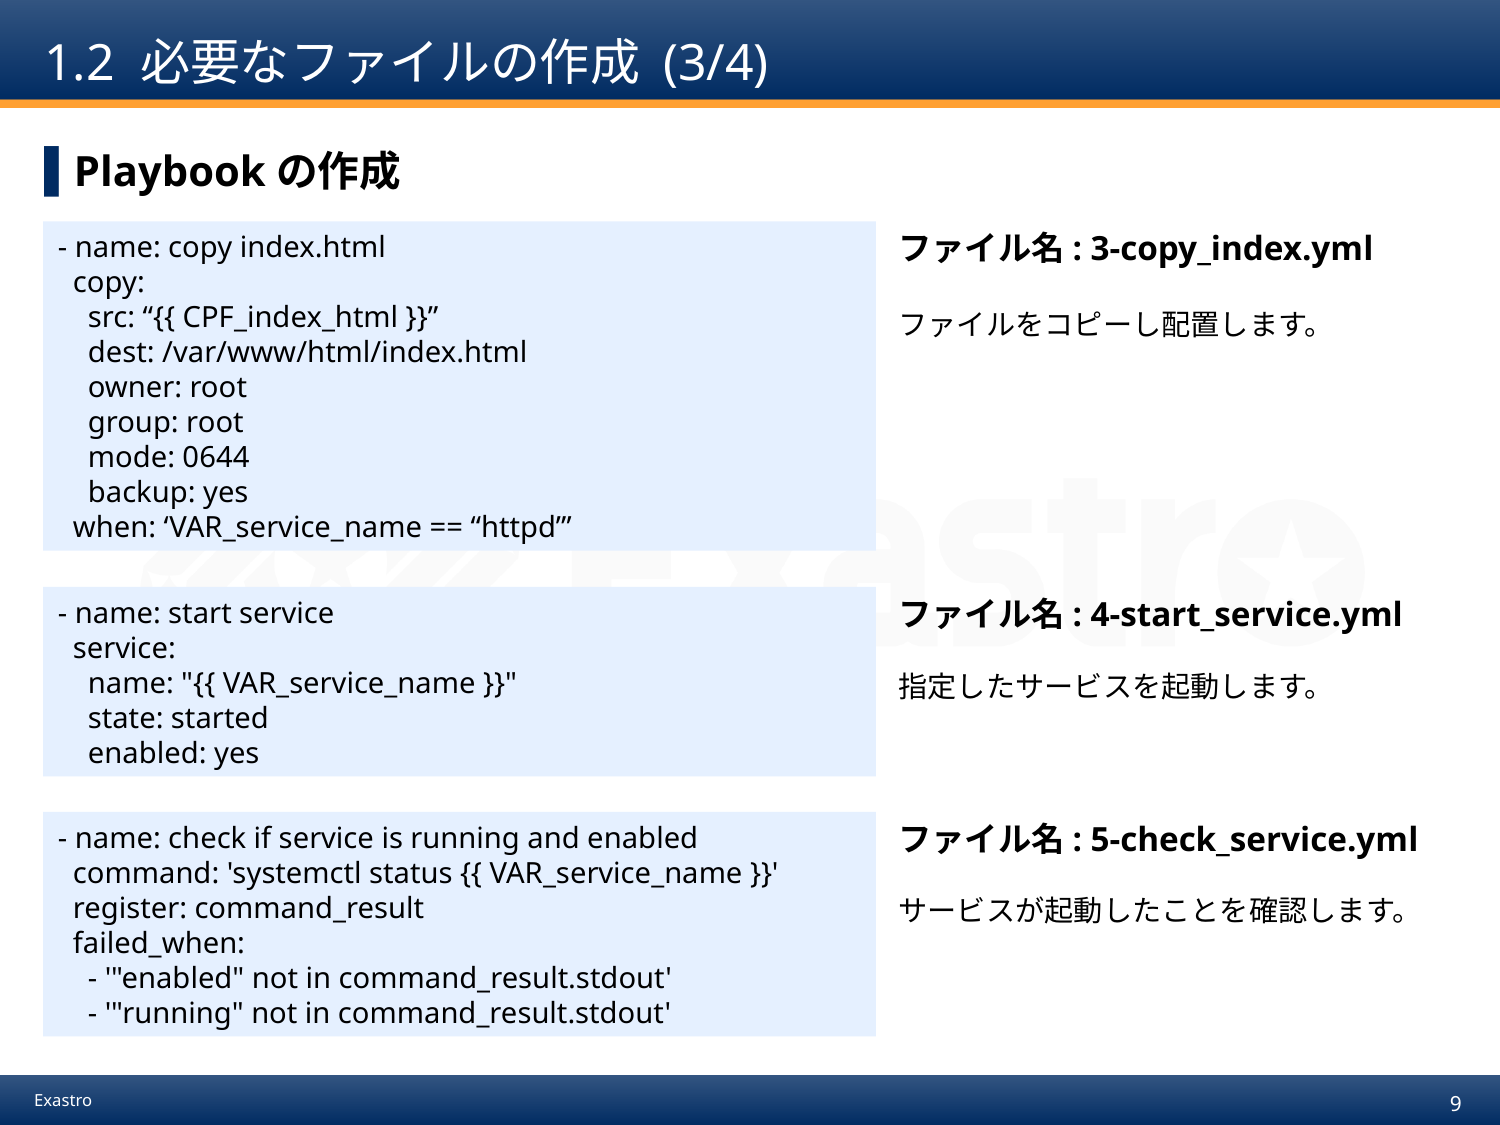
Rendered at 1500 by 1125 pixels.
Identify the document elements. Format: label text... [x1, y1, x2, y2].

text_box - name: copy index.html copy: src: “{{ CPF_index_html }}” dest: /var/www/html/index.html owner: root group: root mode: 0644 backup: yes when: ‘VAR_service_name == “httpd”’ [43, 221, 876, 551]
text_box ファイル名: 5-check_service.yml サービスが起動したことを確認します。 [883, 810, 1474, 936]
title 1.2 必要なファイルの作成 (3/4) [29, 18, 1471, 96]
text_box - name: check if service is running and enabled command: 'systemctl status {{ VAR_service_name }}' register: command_result failed_when: - '"enabled" not in command_result.stdout' - '"running" not in command_result.stdout' [43, 811, 876, 1037]
picture [0, 0, 1500, 1125]
text_box - name: start service service: name: "{{ VAR_service_name }}" state: started enabled: yes [43, 586, 876, 777]
text_box ファイル名: 3-copy_index.yml ファイルをコピーし配置します。 [883, 219, 1474, 419]
list Playbookの作成 [29, 137, 1471, 1059]
text_box ファイル名: 4-start_service.yml 指定したサービスを起動します。 [883, 585, 1474, 711]
